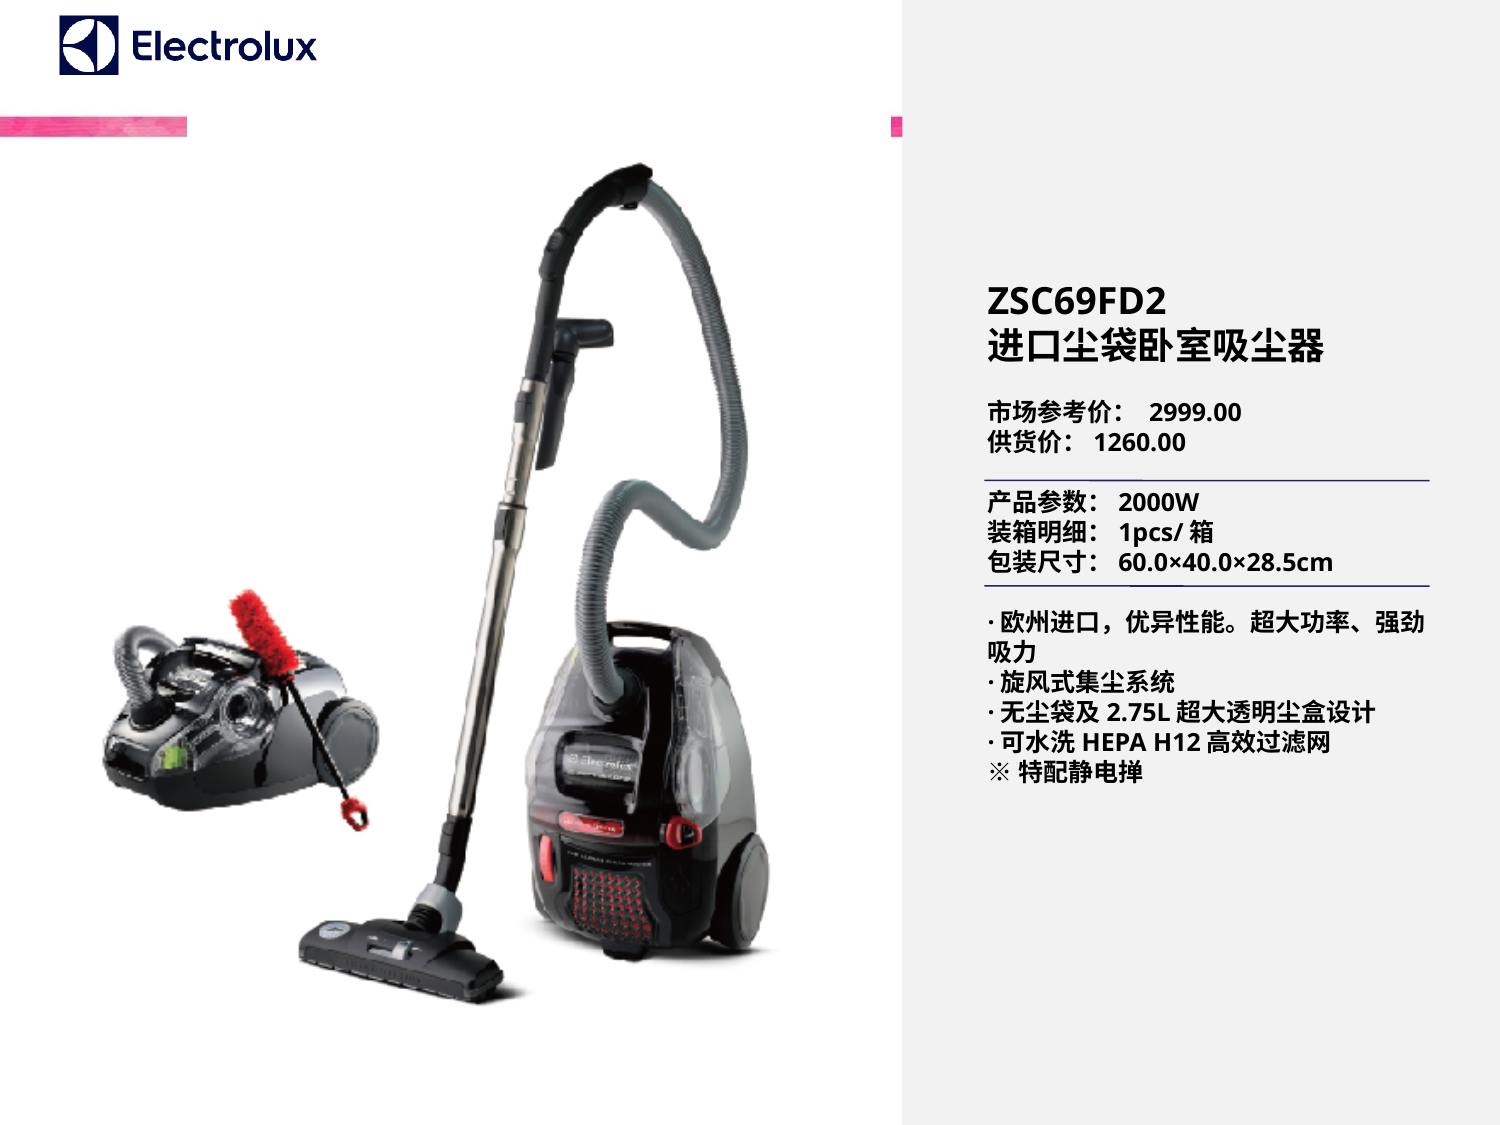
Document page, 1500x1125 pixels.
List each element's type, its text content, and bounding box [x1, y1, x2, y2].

text_box ZSC69FD2 进口尘袋卧室吸尘器 市场参考价： 2999.00 供货价：1260.00 产品参数：2000W 装箱明细：1pcs/箱 包装尺寸：60.0×40.0×28.5cm ·欧州进口，优异性能。超大功率、强劲吸力 ·旋风式集尘系统 ·无尘袋及2.75L超大透明尘盒设计 ·可水洗HEPA H12高效过滤网 ※特配静电掸 [972, 269, 1442, 794]
text_box [900, 0, 1500, 1125]
picture [0, 0, 900, 1125]
